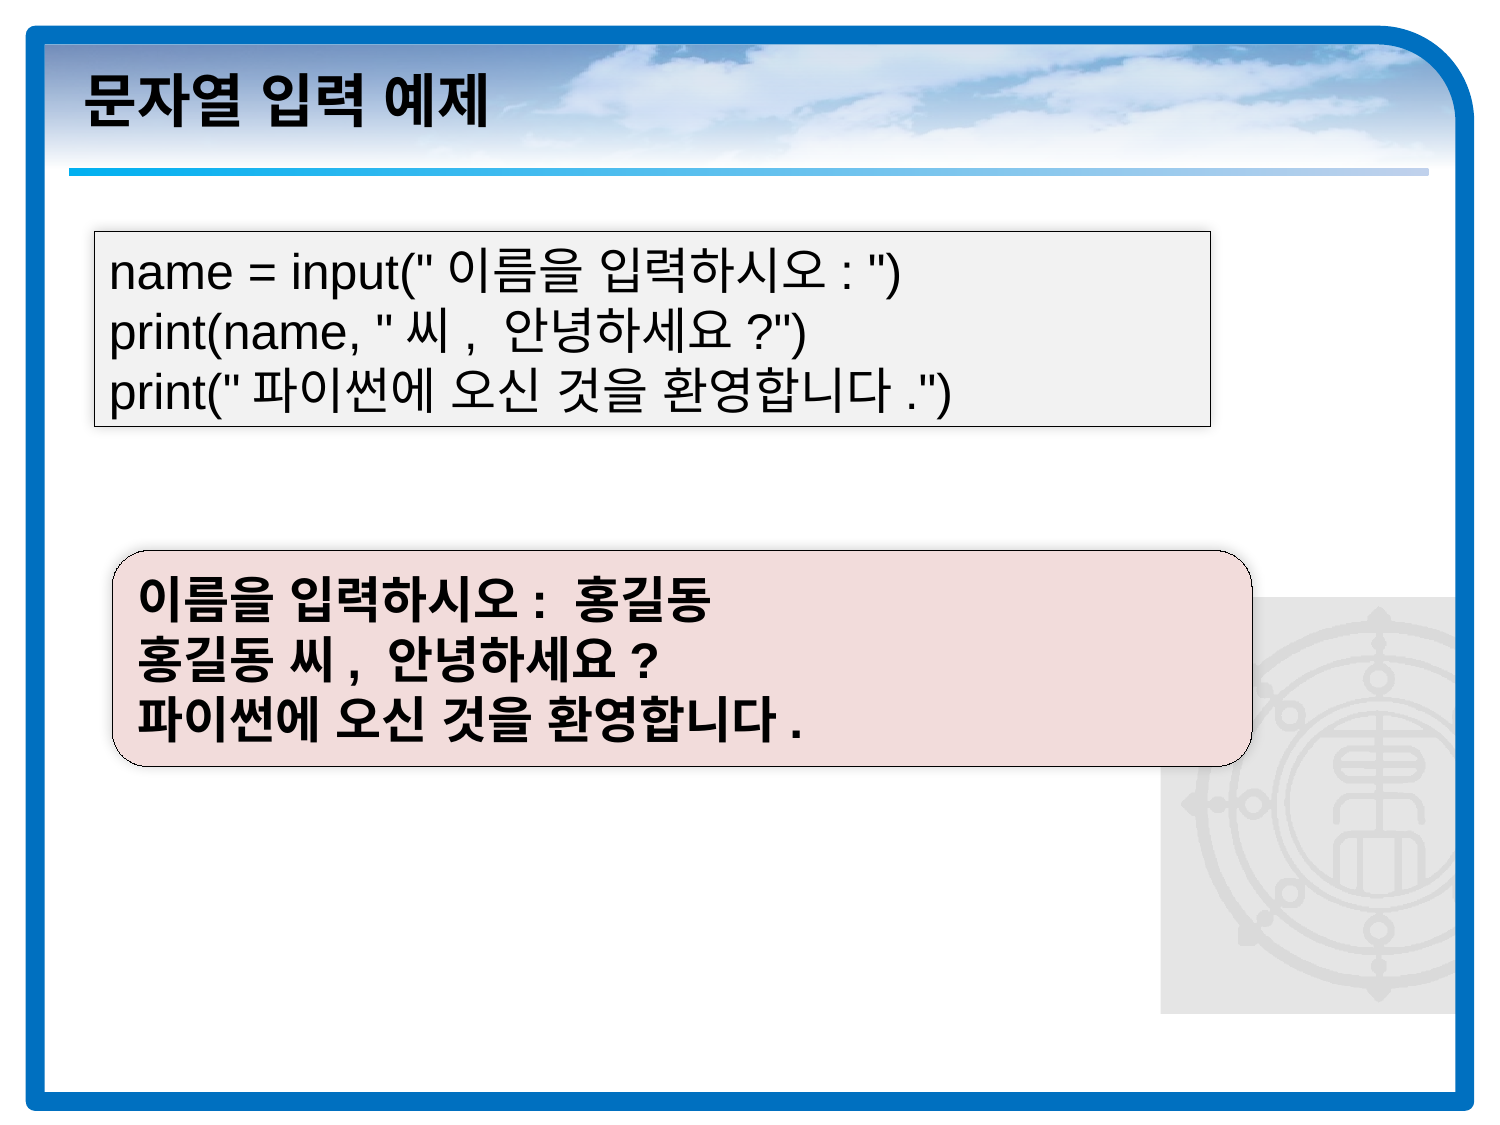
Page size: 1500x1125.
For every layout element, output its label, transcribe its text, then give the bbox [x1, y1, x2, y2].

text_box name = input("이름을 입력하시오: ") print(name, "씨, 안녕하세요?") print("파이썬에 오신 것을 환영합니다.") [94, 231, 1211, 427]
title 문자열 입력 예제 [68, 35, 1419, 163]
text_box 이름을 입력하시오: 홍길동 홍길동 씨, 안녕하세요? 파이썬에 오신 것을 환영합니다. [112, 550, 1253, 767]
